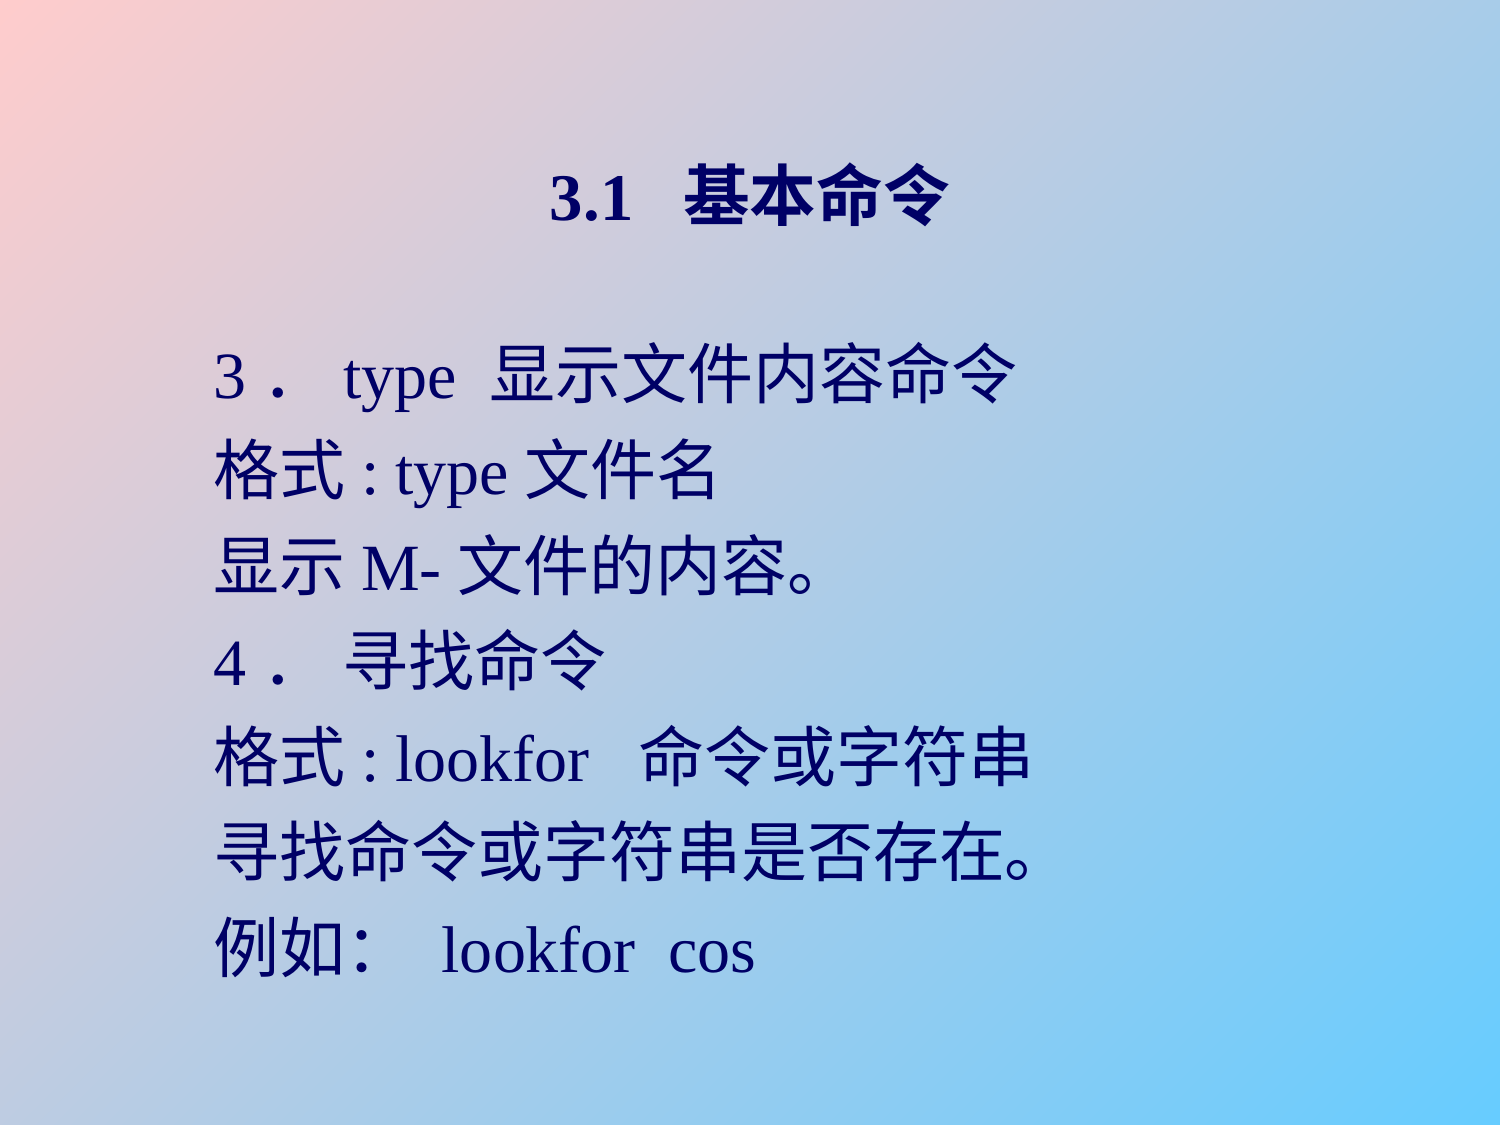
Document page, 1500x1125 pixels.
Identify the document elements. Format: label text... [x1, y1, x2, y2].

list 3．type 显示文件内容命令 格式: type文件名 显示M-文件的内容。 4． 寻找命令 格式: lookfor 命令或字符串 寻找命令或字符串是否存在。 例如： lookfor cos [112, 324, 1388, 1000]
title 3.1 基本命令 [112, 99, 1388, 288]
